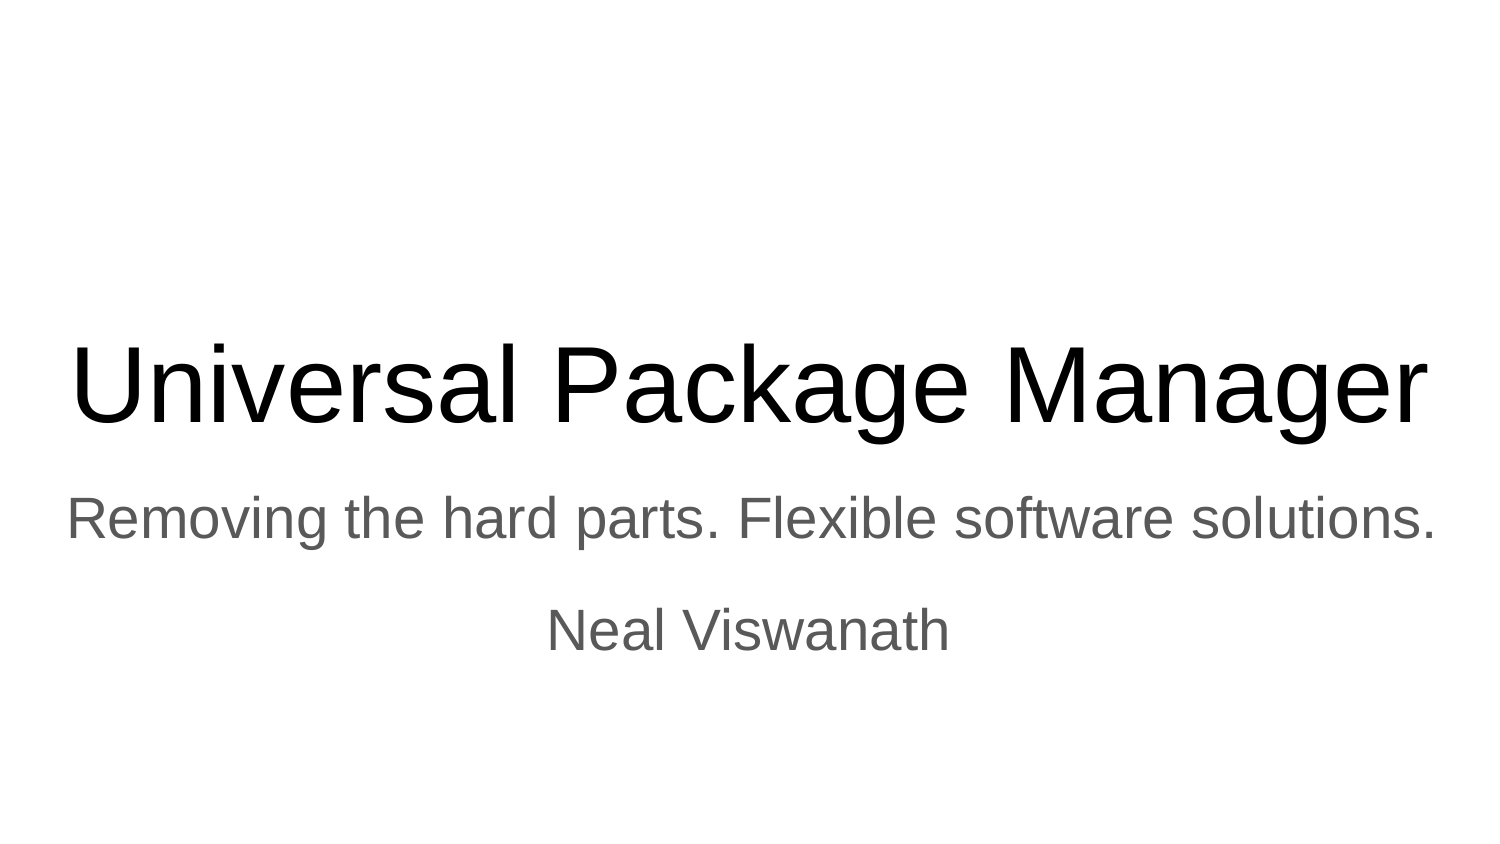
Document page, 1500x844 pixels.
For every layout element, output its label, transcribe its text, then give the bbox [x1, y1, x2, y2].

subtitle Neal Viswanath [531, 576, 969, 707]
title Universal Package Manager [51, 122, 1449, 459]
subtitle Removing the hard parts. Flexible software solutions. [51, 464, 1478, 595]
